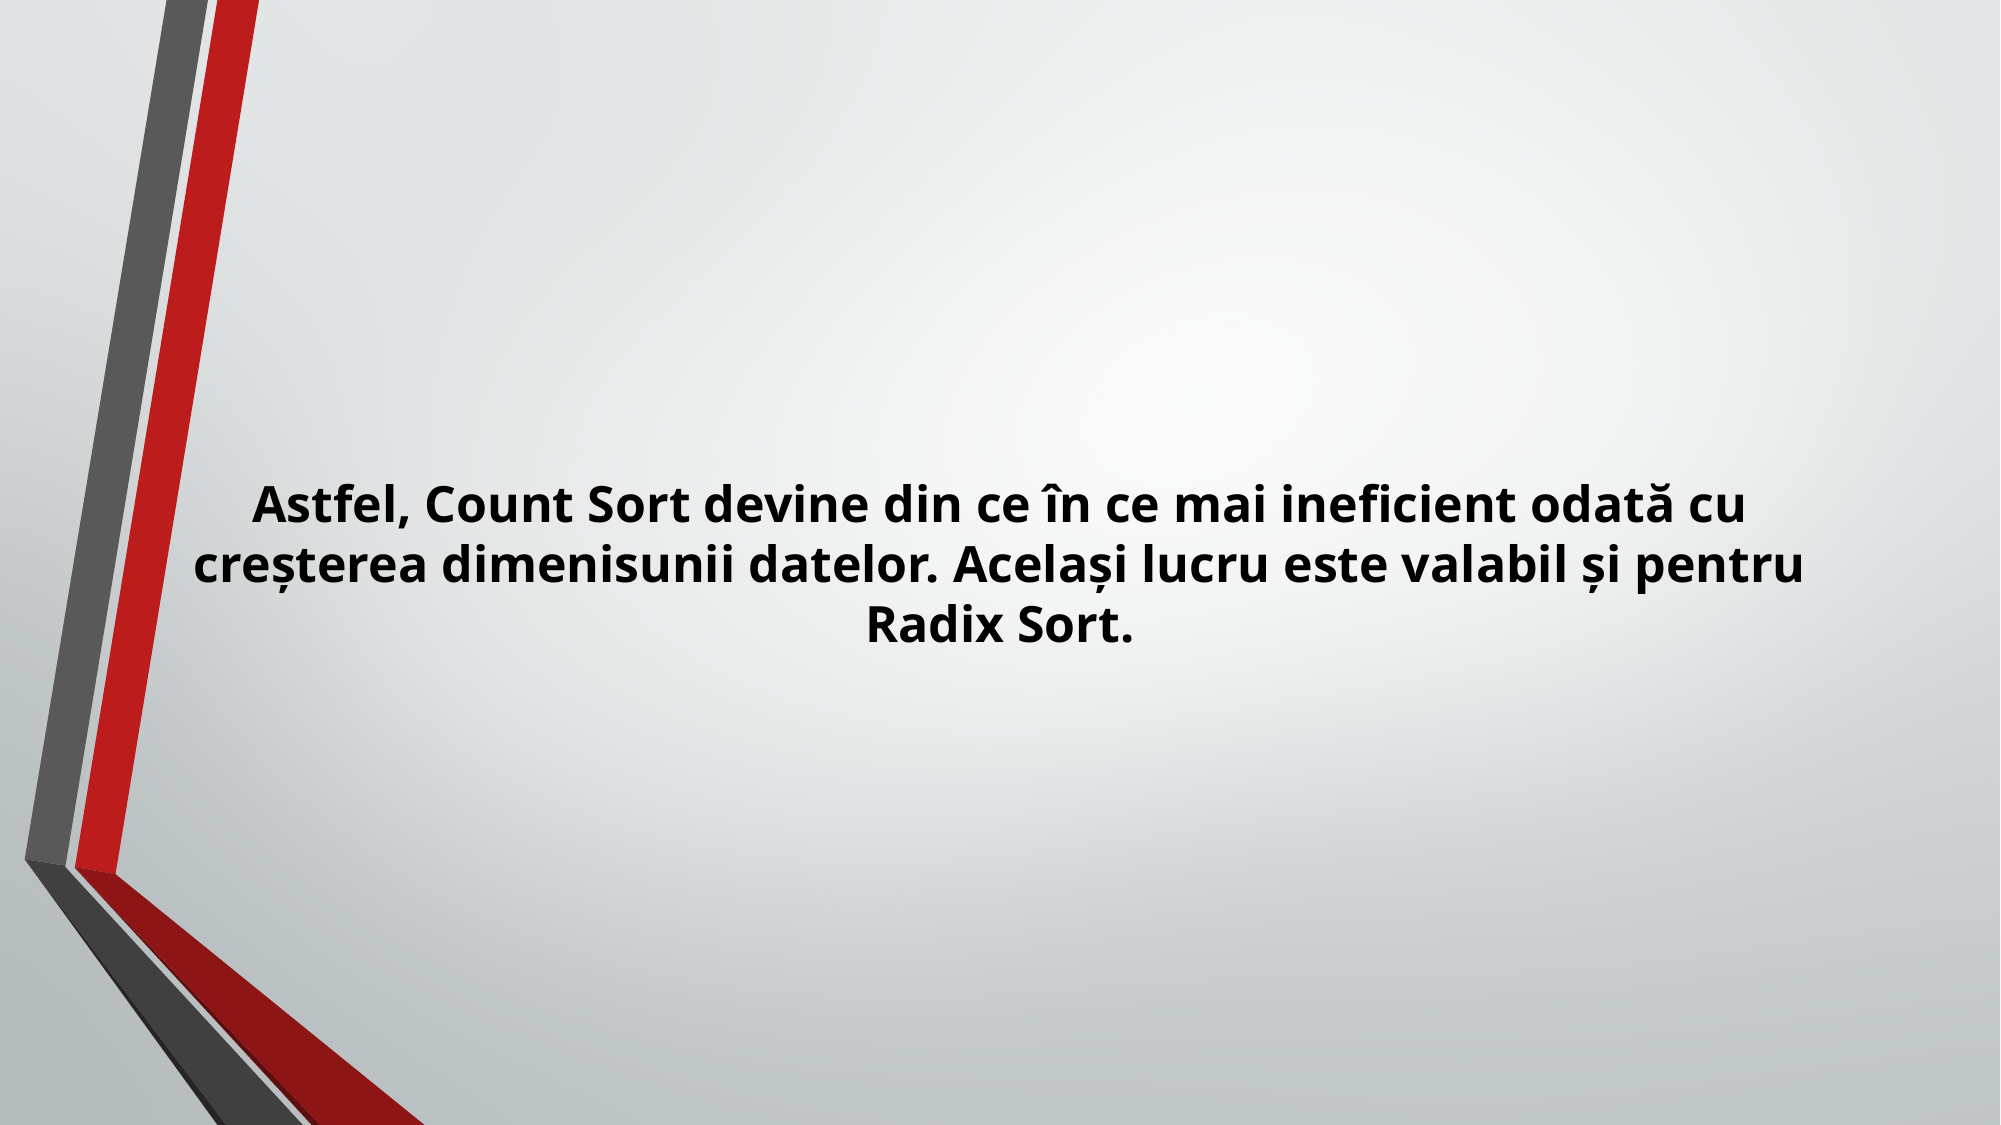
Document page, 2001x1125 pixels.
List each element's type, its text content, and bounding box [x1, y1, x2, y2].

list Astfel, Count Sort devine din ce în ce mai ineficient odată cu creșterea dimenisunii datelor. Același lucru este valabil și pentru Radix Sort. [178, 306, 1822, 819]
